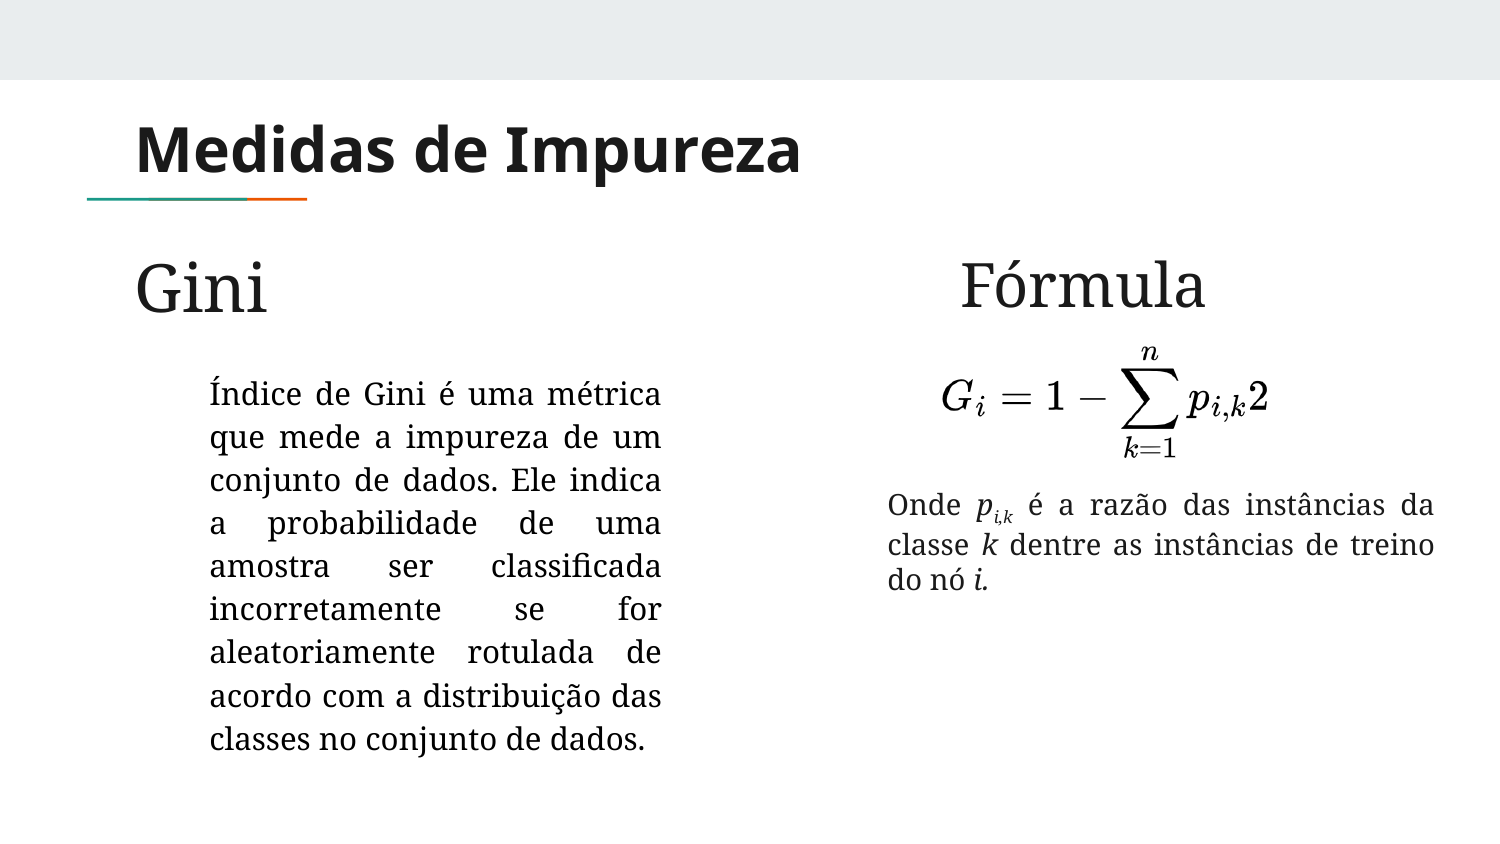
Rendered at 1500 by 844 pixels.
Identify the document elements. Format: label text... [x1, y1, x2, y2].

picture [939, 342, 1269, 464]
list Gini Índice de Gini é uma métrica que mede a impureza de um conjunto de dados. Ele indica a probabilidade de uma amostra ser classificada incorretamente se for aleatoriamente rotulada de acordo com a distribuição das classes no conjunto de dados. [119, 230, 678, 806]
title Medidas de Impureza [119, 95, 1381, 184]
list Fórmula [944, 230, 1264, 335]
text_box Onde pi,k é a razão das instâncias da classe k dentre as instâncias de treino do nó i. [872, 471, 1451, 583]
